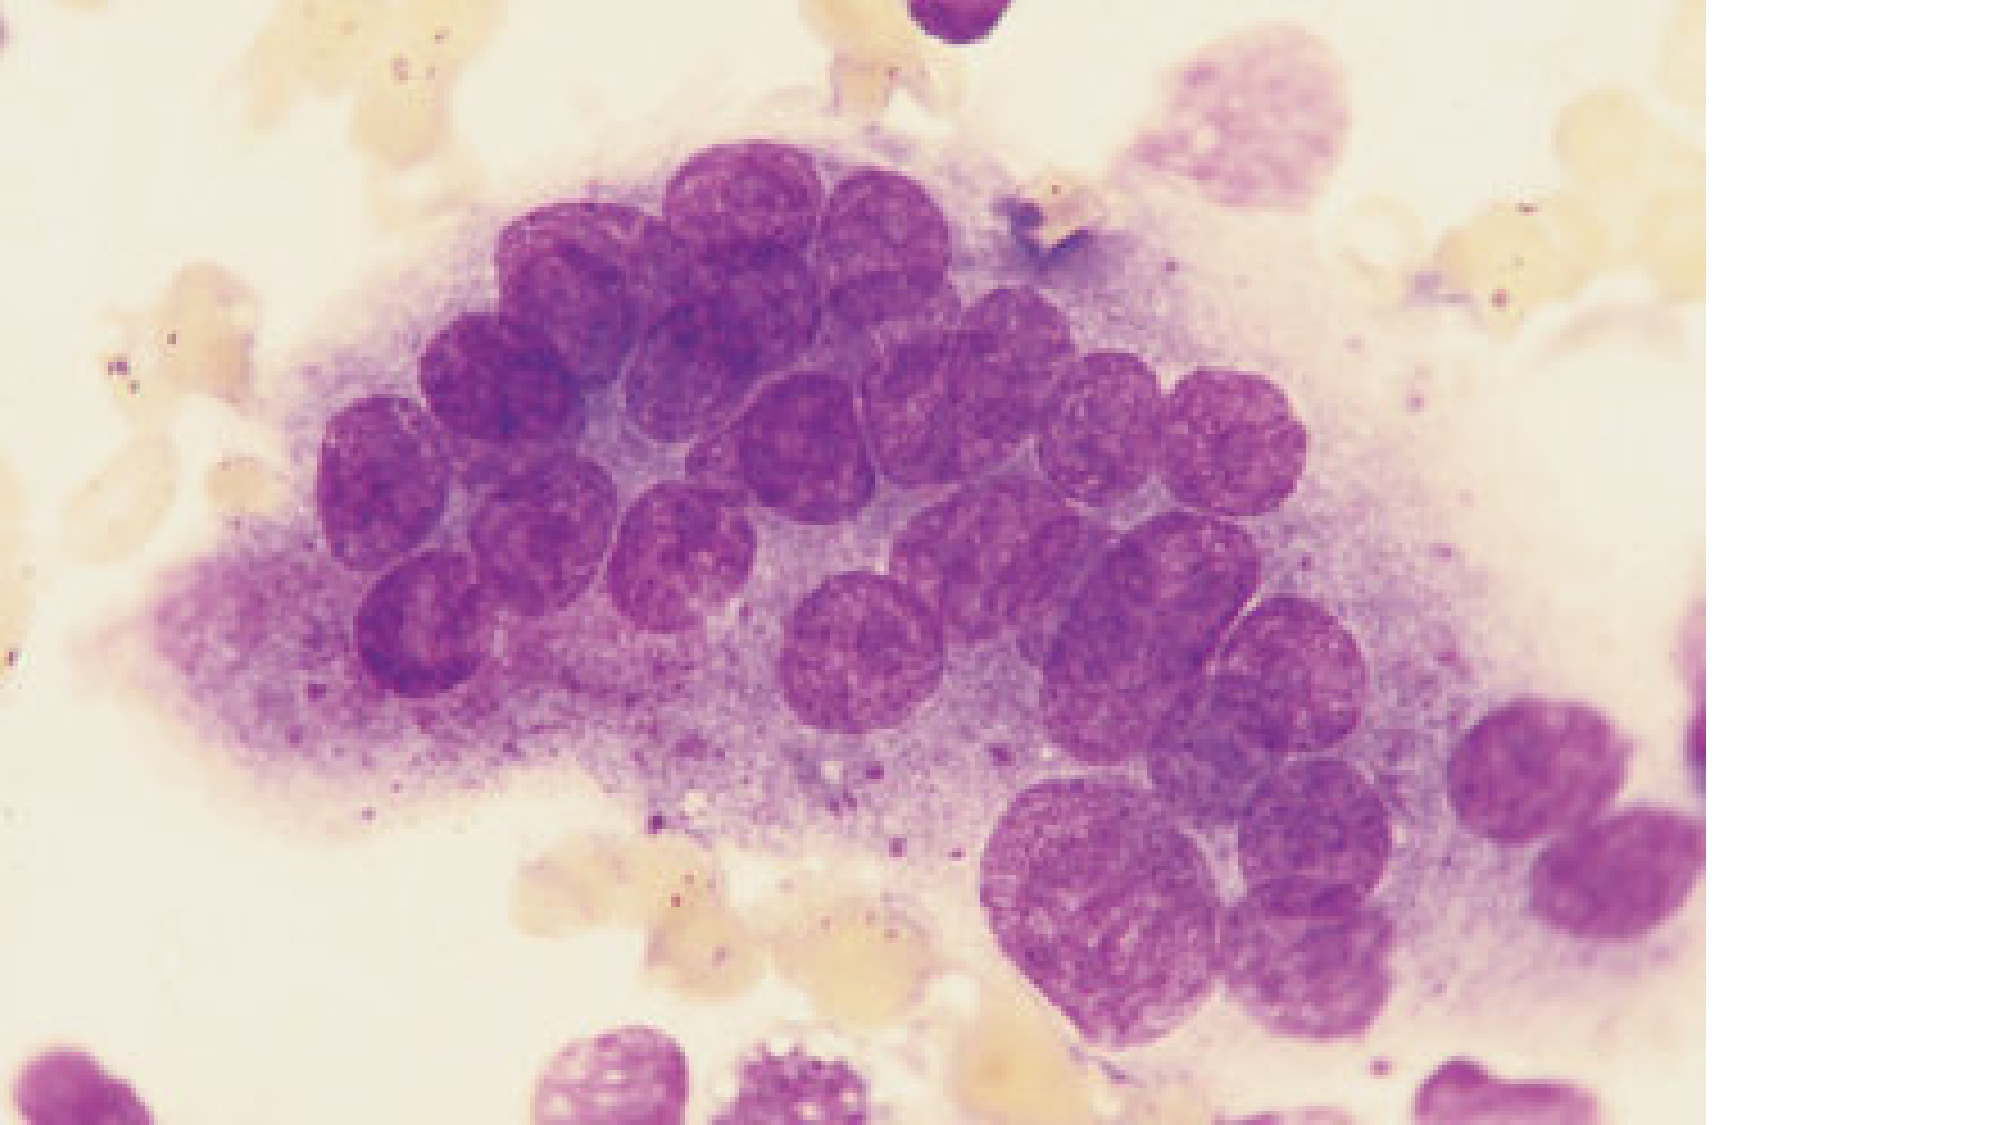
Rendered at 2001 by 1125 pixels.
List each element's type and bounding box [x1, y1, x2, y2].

picture [0, 0, 1707, 1125]
